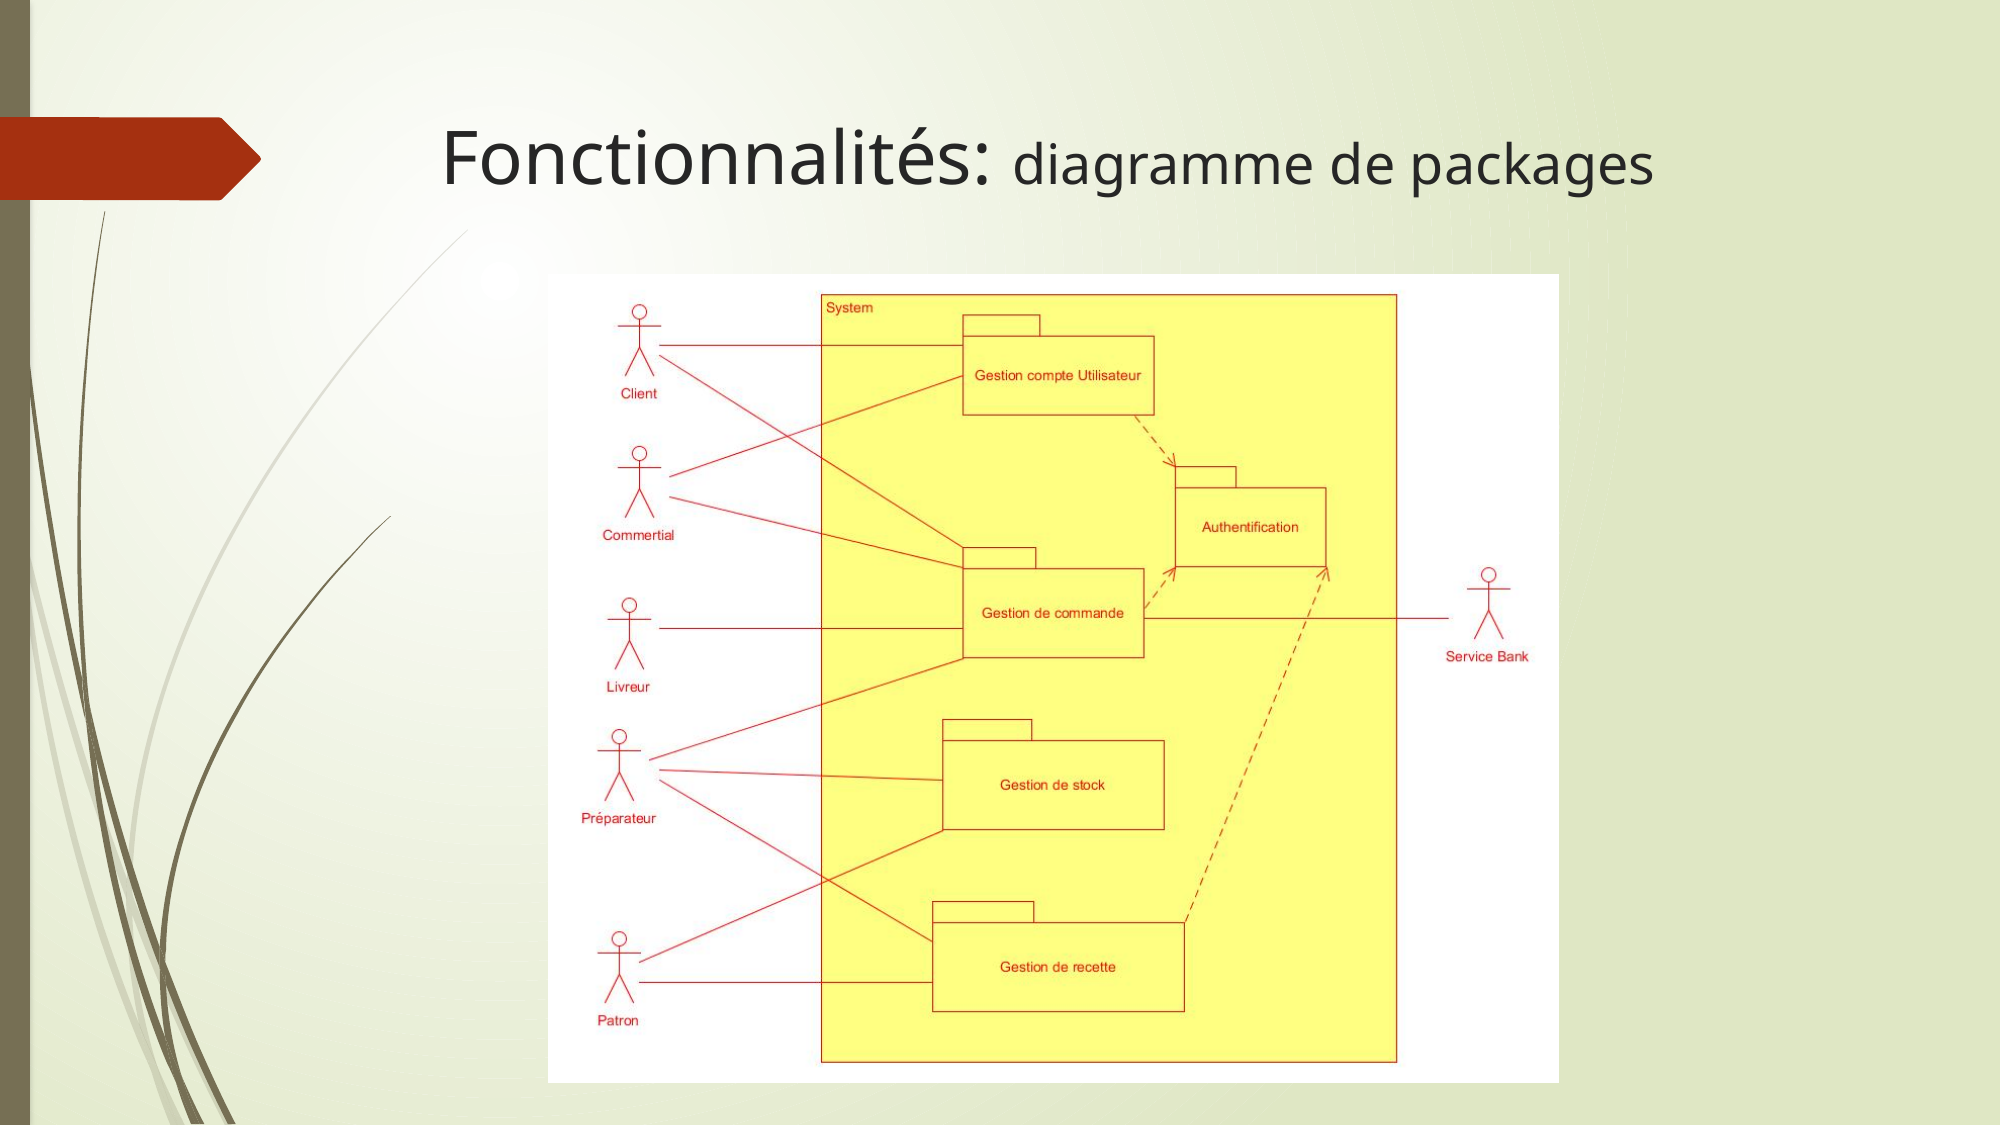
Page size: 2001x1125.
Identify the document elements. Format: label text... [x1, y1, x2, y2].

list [547, 274, 1559, 1084]
title Fonctionnalités: diagramme de packages [425, 102, 1888, 207]
